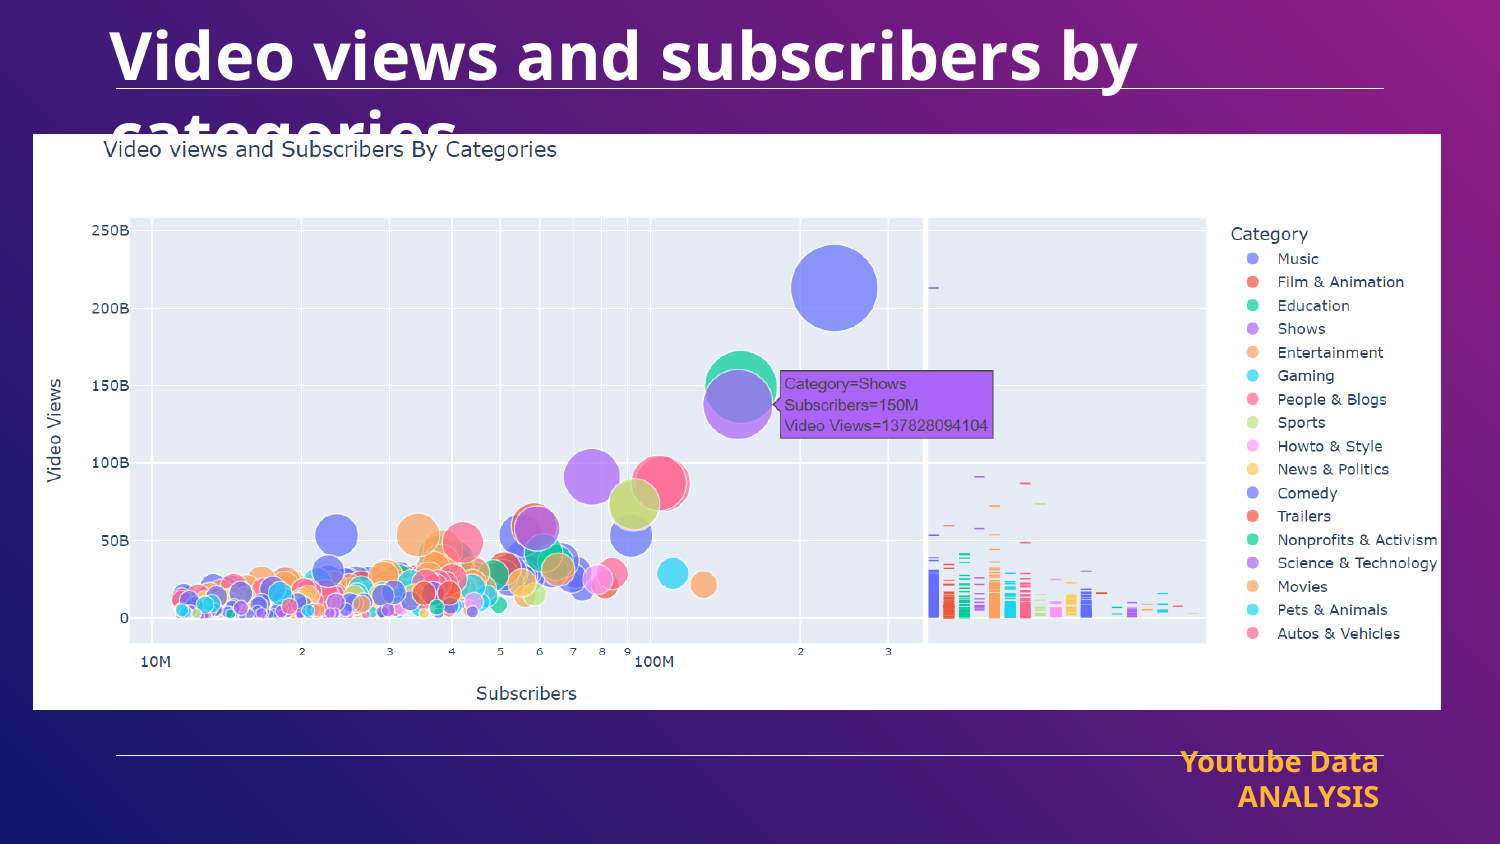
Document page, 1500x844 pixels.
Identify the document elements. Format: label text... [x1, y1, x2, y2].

text_box Youtube Data ANALYSIS [1123, 750, 1380, 807]
picture [33, 133, 1441, 710]
text_box Video views and subscribers by categories [94, 0, 1333, 132]
